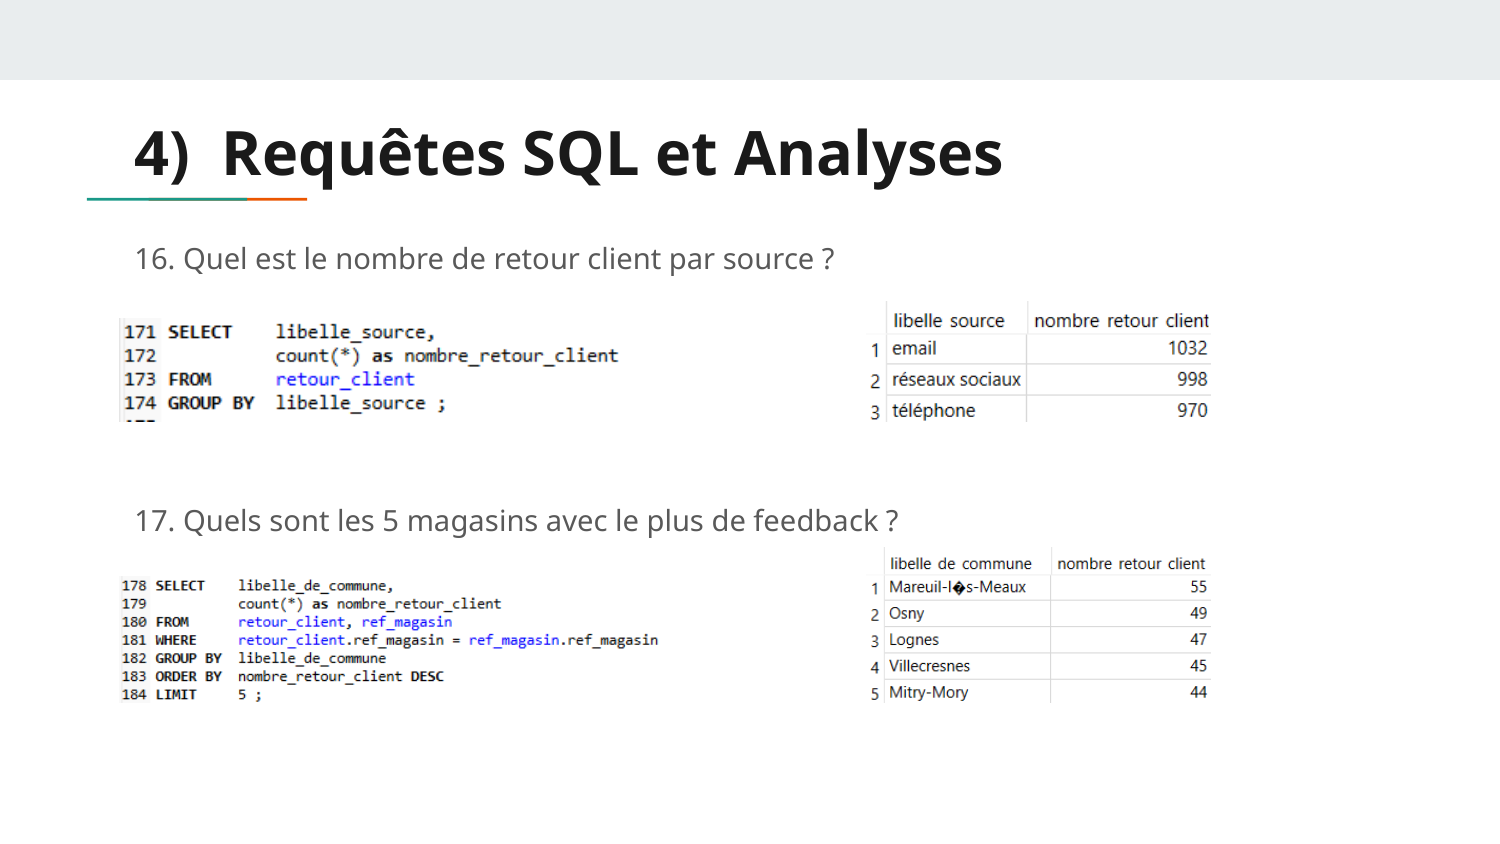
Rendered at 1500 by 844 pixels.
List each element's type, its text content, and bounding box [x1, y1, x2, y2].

picture [119, 318, 634, 422]
picture [866, 546, 1211, 703]
title 4) Requêtes SQL et Analyses [119, 99, 1381, 188]
picture [866, 300, 1211, 423]
picture [119, 575, 686, 703]
list 16. Quel est le nombre de retour client par source ? 17. Quels sont les 5 magasins avec le plus de feedback ? [119, 220, 1381, 703]
